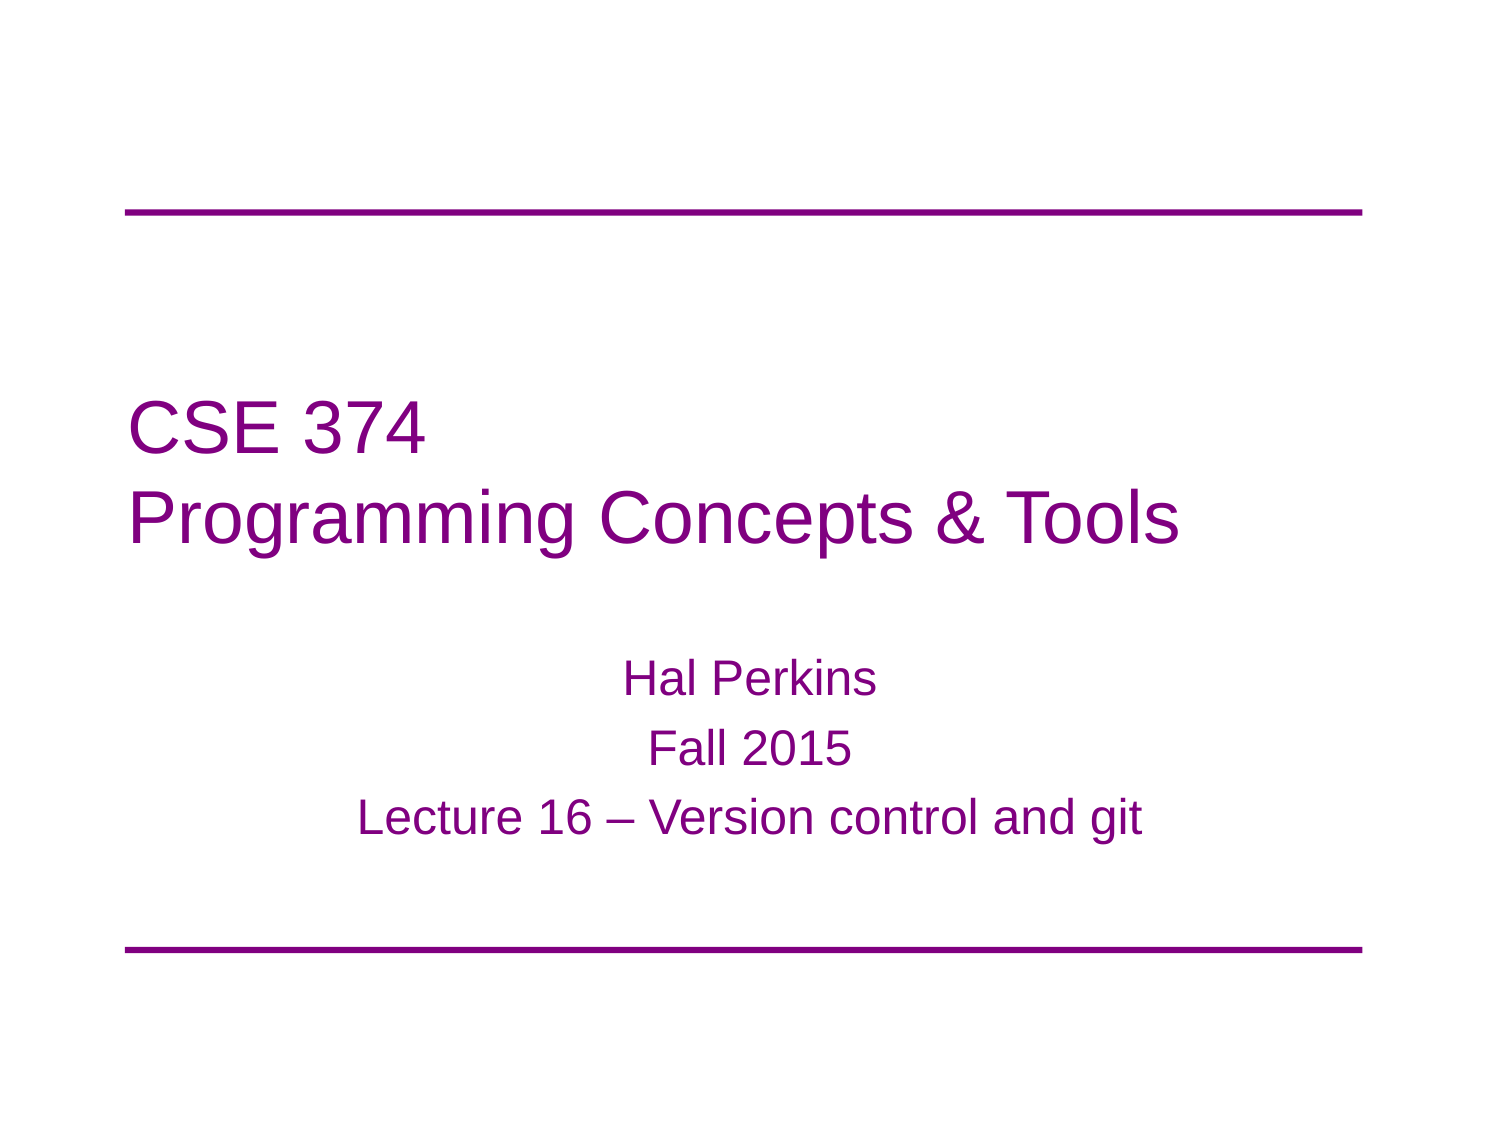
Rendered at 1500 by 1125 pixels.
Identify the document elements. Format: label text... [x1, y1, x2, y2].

title CSE 374 Programming Concepts & Tools [112, 375, 1388, 563]
subtitle Hal Perkins Fall 2015 Lecture 16 – Version control and git [212, 637, 1288, 925]
